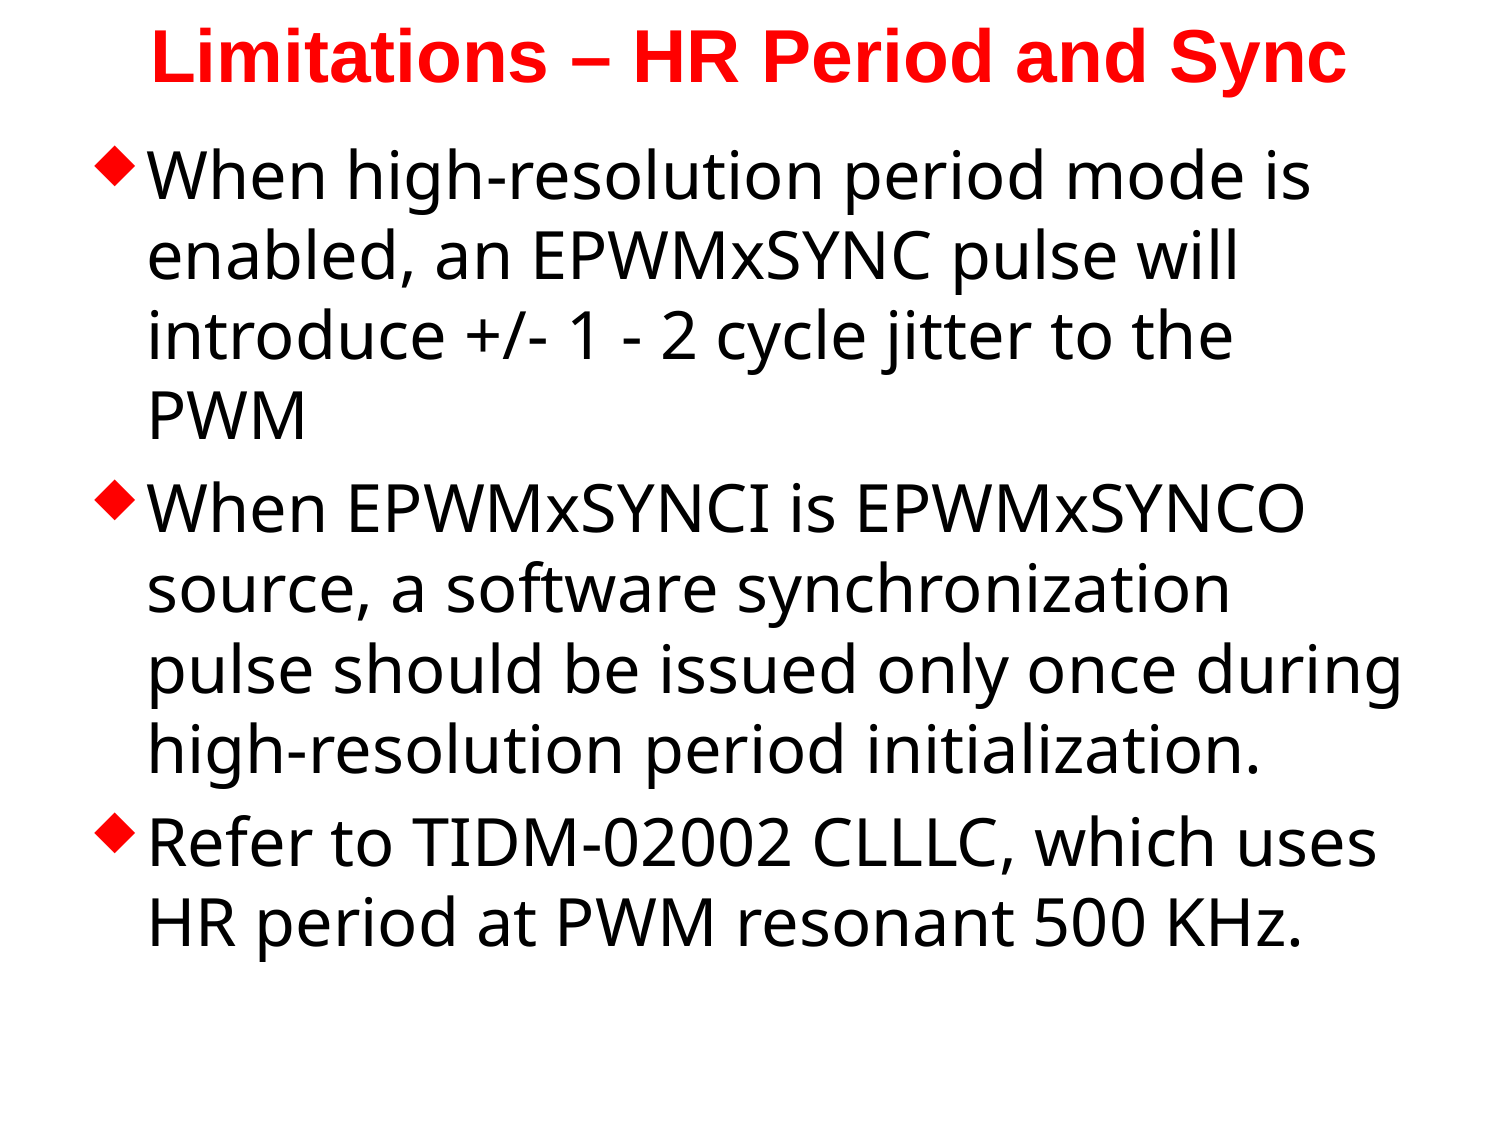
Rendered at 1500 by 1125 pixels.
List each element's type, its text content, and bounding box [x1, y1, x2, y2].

title Limitations – HR Period and Sync [0, 0, 1500, 122]
list When high-resolution period mode is enabled, an EPWMxSYNC pulse will introduce +/- 1 - 2 cycle jitter to the PWM When EPWMxSYNCI is EPWMxSYNCO source, a software synchronization pulse should be issued only once during high-resolution period initialization. Refer to TIDM-02002 CLLLC, which uses HR period at PWM resonant 500 KHz. [75, 125, 1425, 1038]
